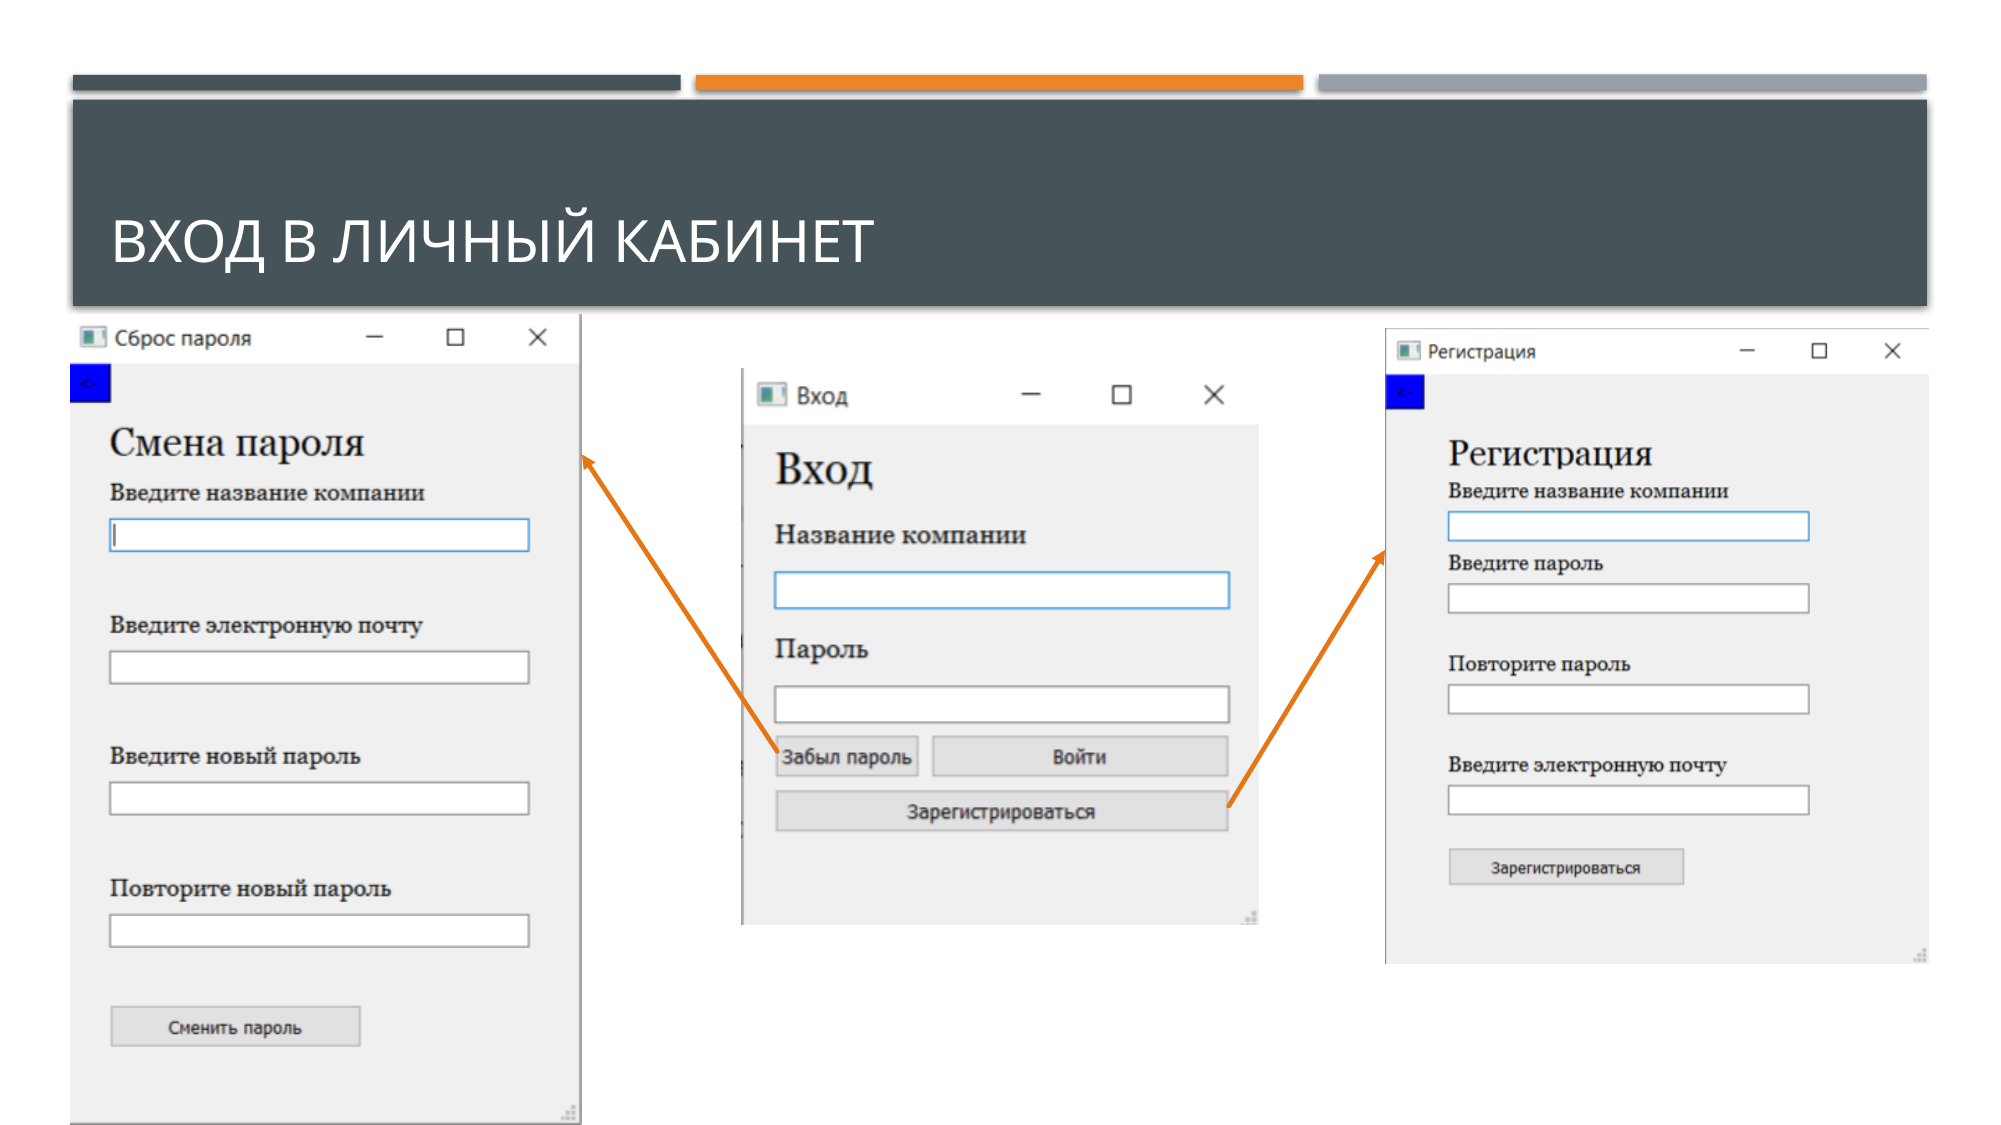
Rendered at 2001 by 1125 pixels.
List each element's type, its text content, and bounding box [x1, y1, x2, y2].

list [1384, 328, 1930, 965]
title Вход в личный кабинет [95, 119, 1905, 282]
picture [70, 314, 583, 1125]
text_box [581, 454, 778, 753]
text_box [1228, 549, 1386, 807]
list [740, 368, 1259, 926]
